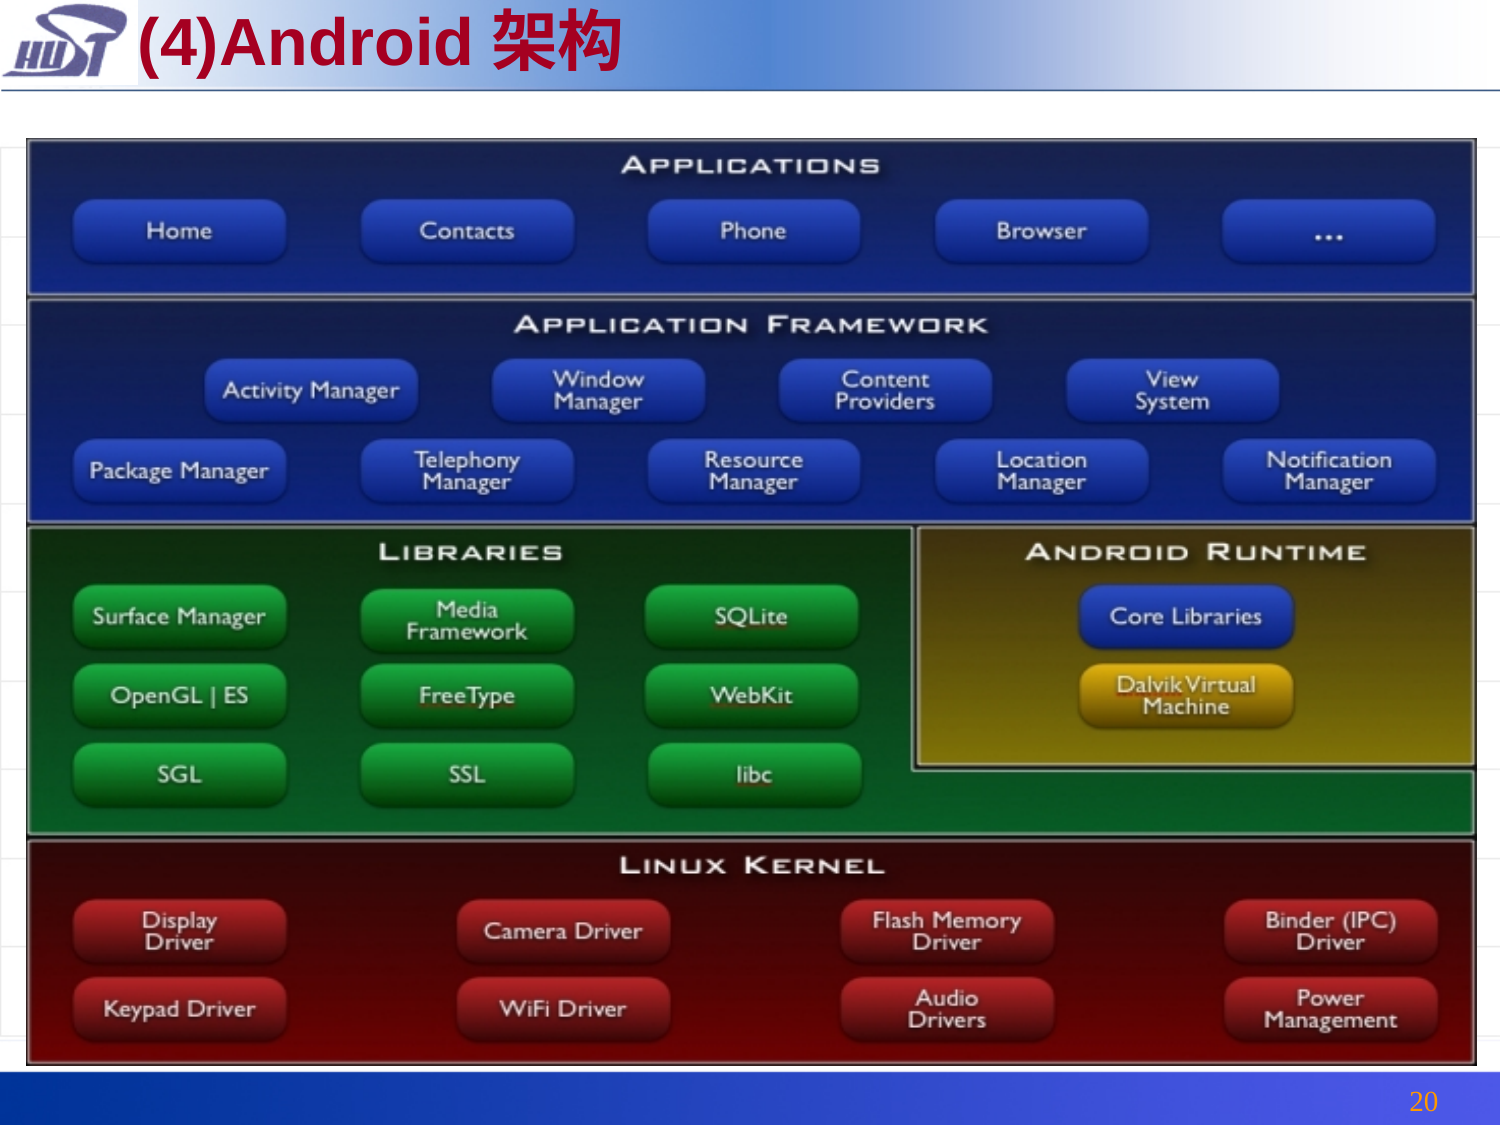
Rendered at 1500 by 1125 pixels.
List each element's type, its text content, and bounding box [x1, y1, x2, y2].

picture [0, 0, 1500, 1125]
text_box 20 [1393, 1073, 1455, 1125]
title (4)Android架构 [122, 0, 1500, 203]
